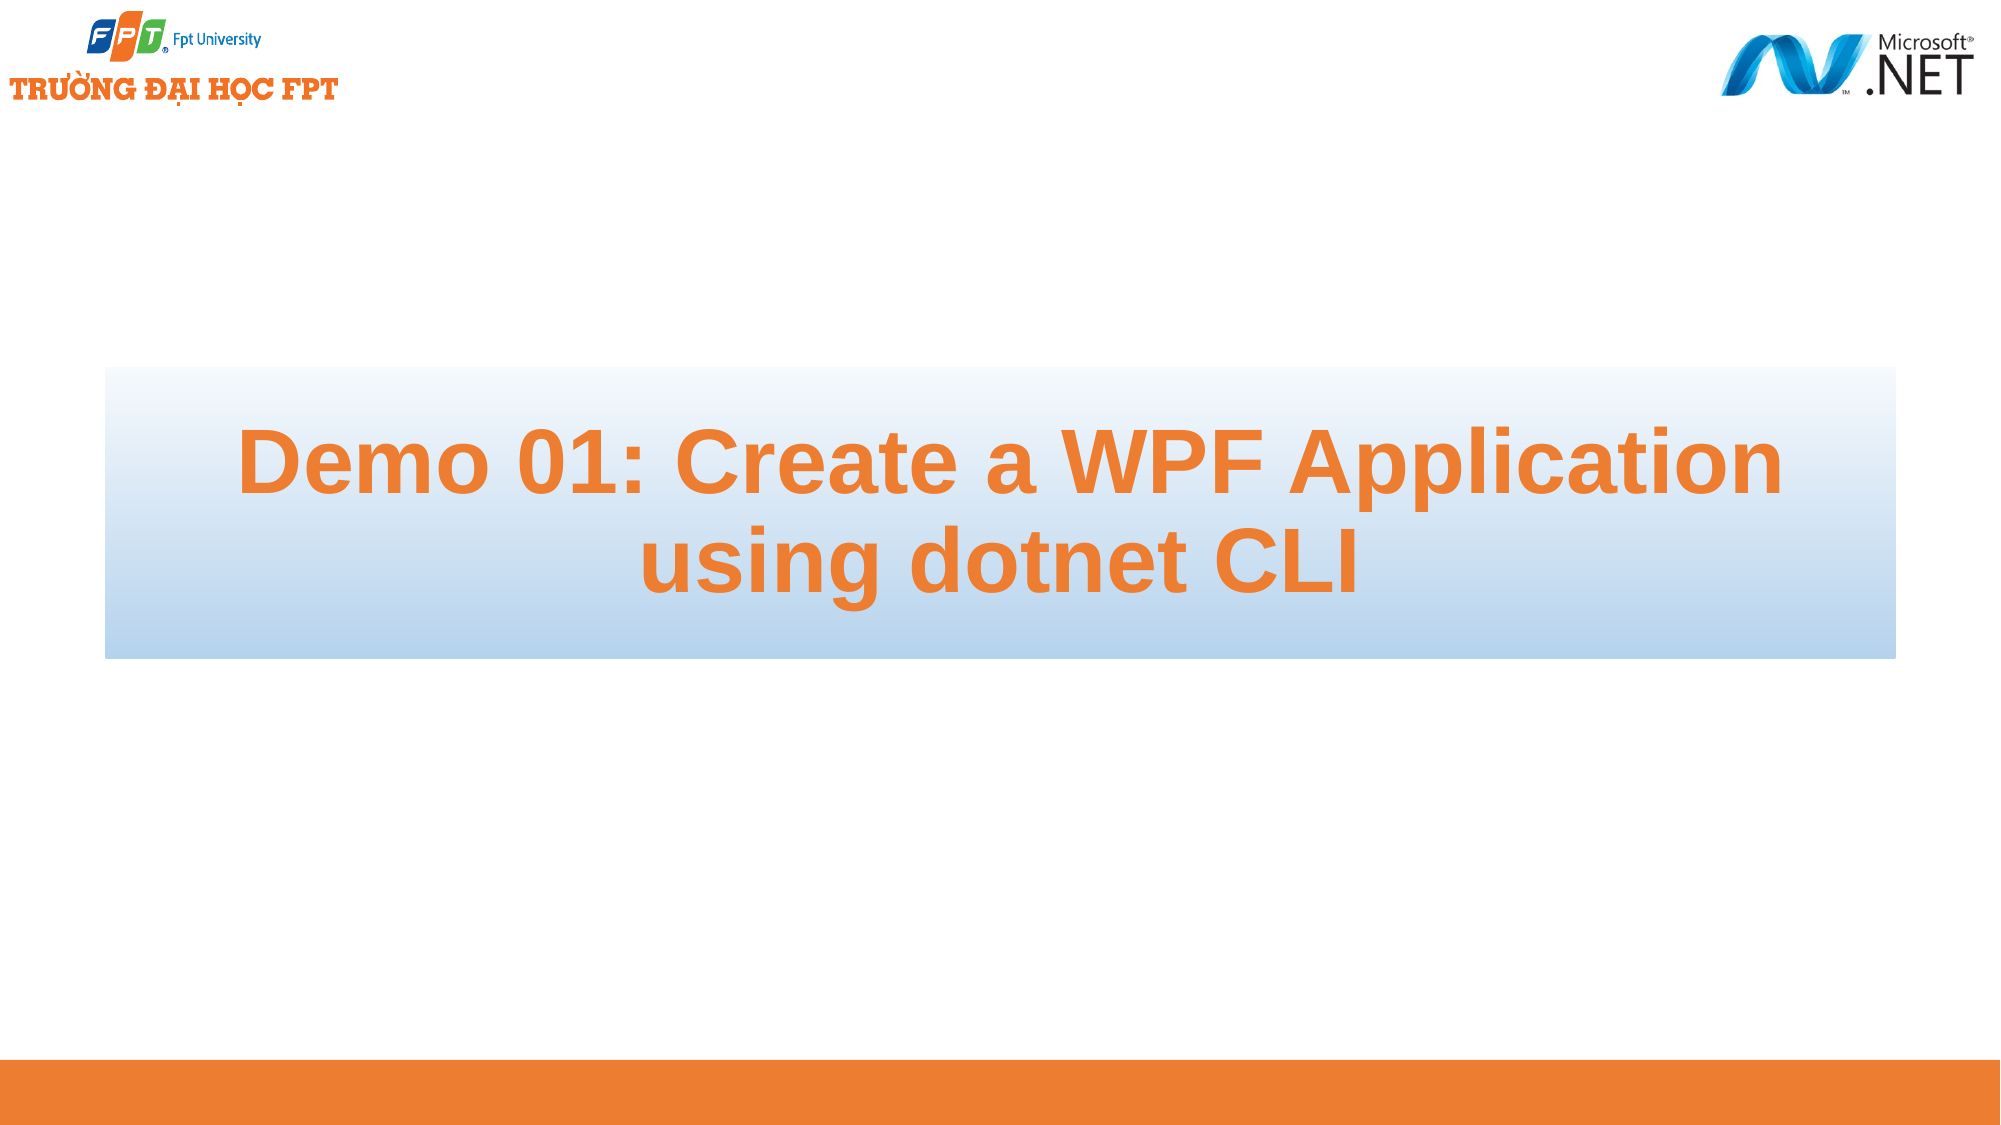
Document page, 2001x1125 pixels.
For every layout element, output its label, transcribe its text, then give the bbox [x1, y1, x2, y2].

picture [1685, 0, 2001, 129]
title Demo 01: Create a WPF Application using dotnet CLI [105, 367, 1896, 659]
